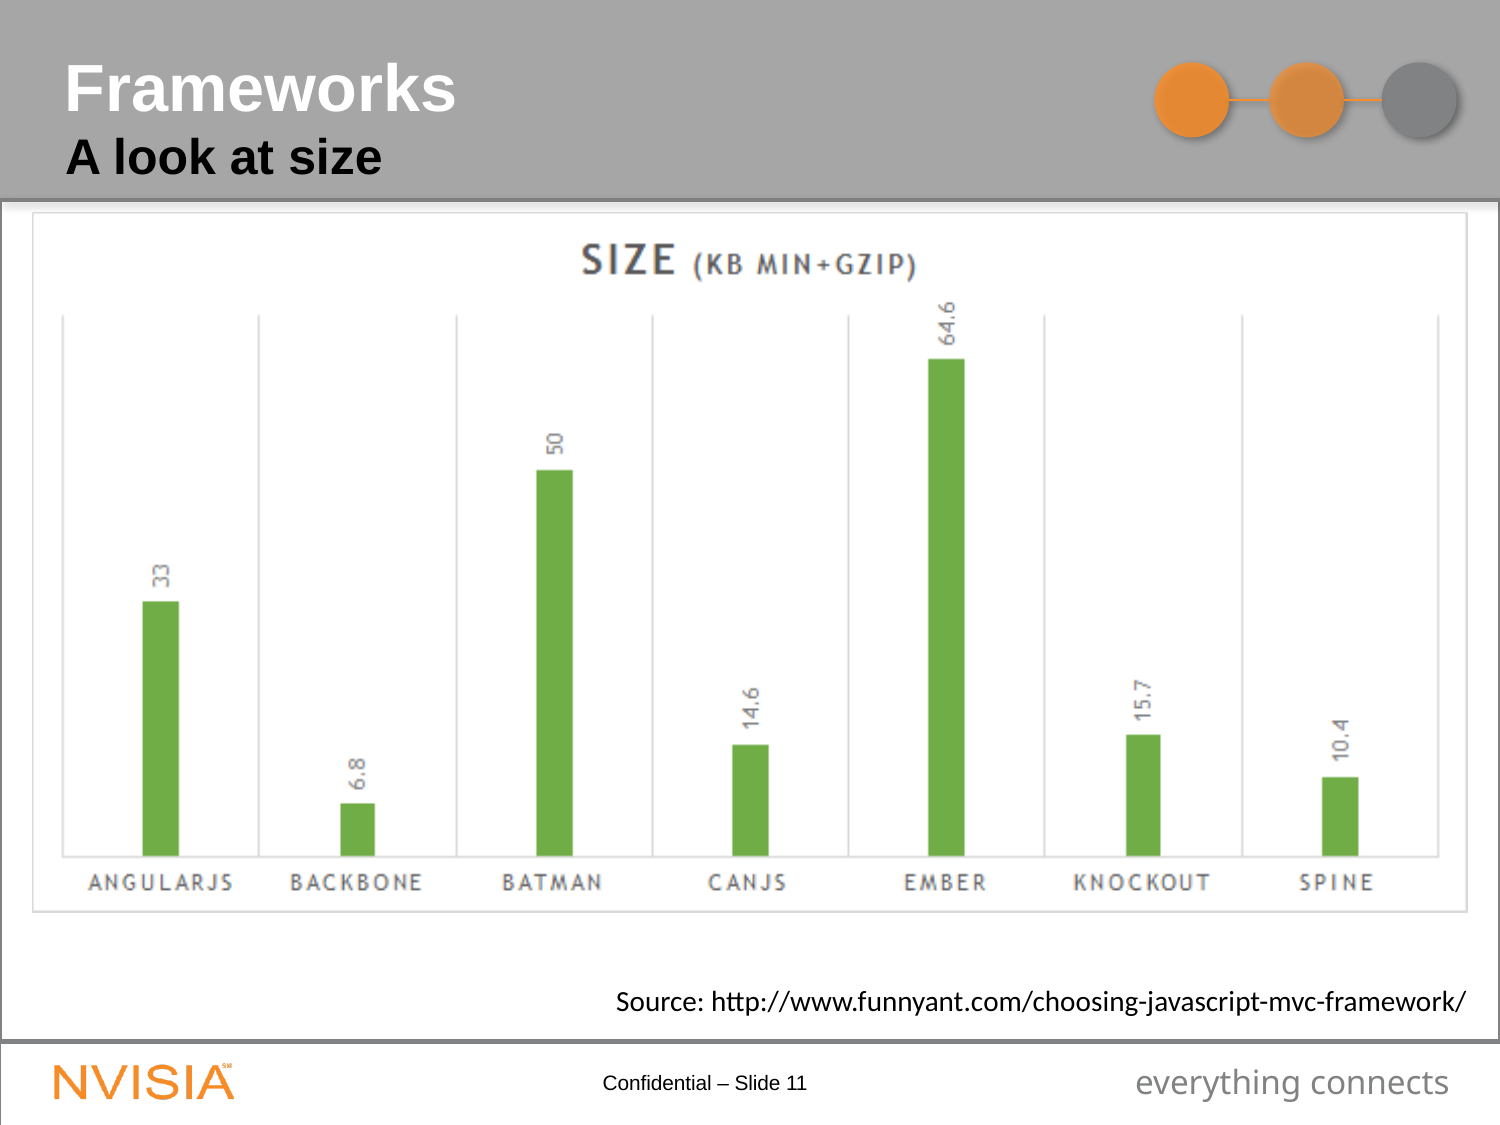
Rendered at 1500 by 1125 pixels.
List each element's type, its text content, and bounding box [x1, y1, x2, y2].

text_box Source: http://www.funnyant.com/choosing-javascript-mvc-framework/ [601, 974, 1482, 1025]
list A look at size [50, 116, 850, 200]
title Frameworks [50, 37, 1063, 132]
picture [50, 1049, 238, 1113]
picture [32, 212, 1468, 913]
